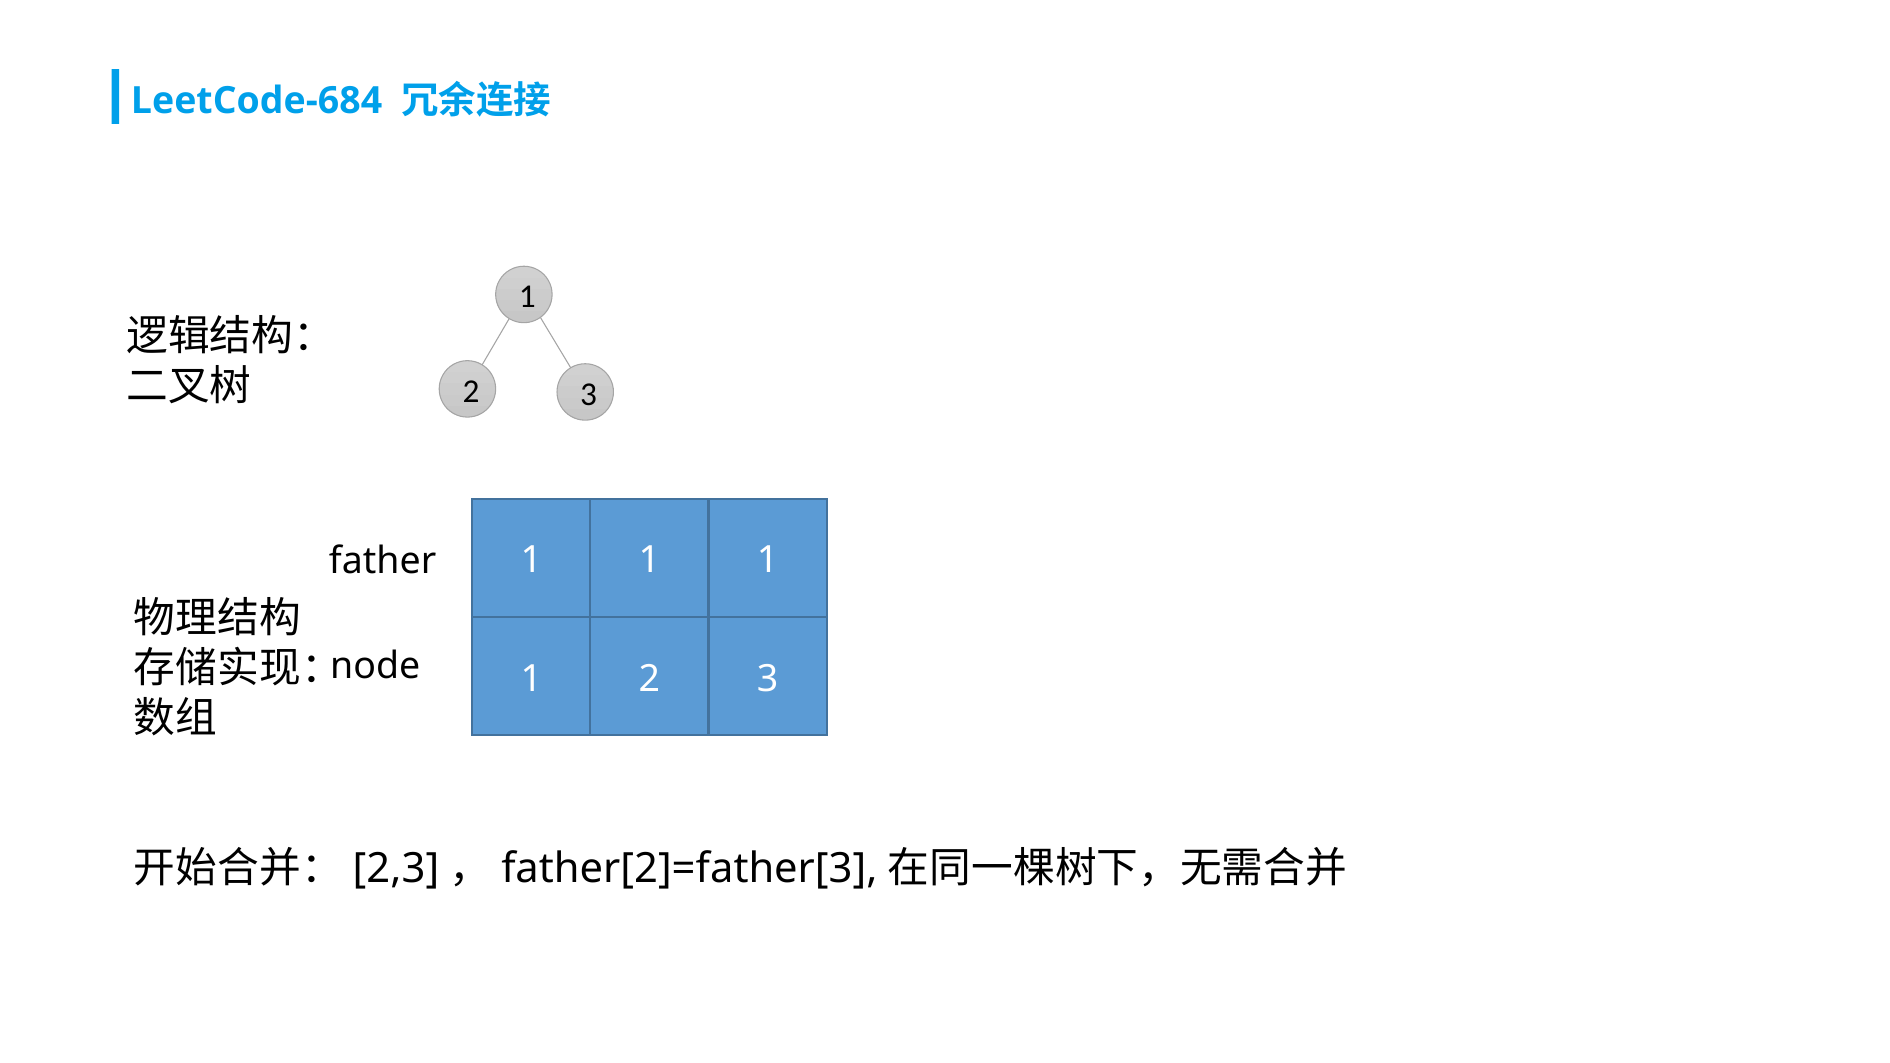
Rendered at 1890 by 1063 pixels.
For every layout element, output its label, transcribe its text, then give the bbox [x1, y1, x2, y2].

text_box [469, 290, 526, 387]
text_box 2 [589, 616, 707, 736]
text_box 3 [556, 363, 614, 421]
text_box 1 [471, 616, 589, 736]
text_box 3 [707, 616, 828, 736]
text_box 2 [438, 360, 497, 418]
text_box LeetCode-684 冗余连接 [115, 68, 1061, 129]
text_box 开始合并：[2,3]，father[2]=father[3],在同一棵树下，无需合并 [119, 832, 1649, 948]
text_box 逻辑结构：二叉树 [111, 301, 359, 417]
text_box 1 [707, 498, 828, 616]
text_box 物理结构存储实现：数组 [119, 583, 351, 749]
text_box father [314, 529, 468, 589]
text_box 1 [471, 498, 589, 616]
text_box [539, 316, 588, 396]
text_box node [315, 633, 469, 694]
text_box 1 [589, 498, 707, 616]
text_box [111, 69, 120, 124]
text_box 1 [495, 265, 553, 324]
